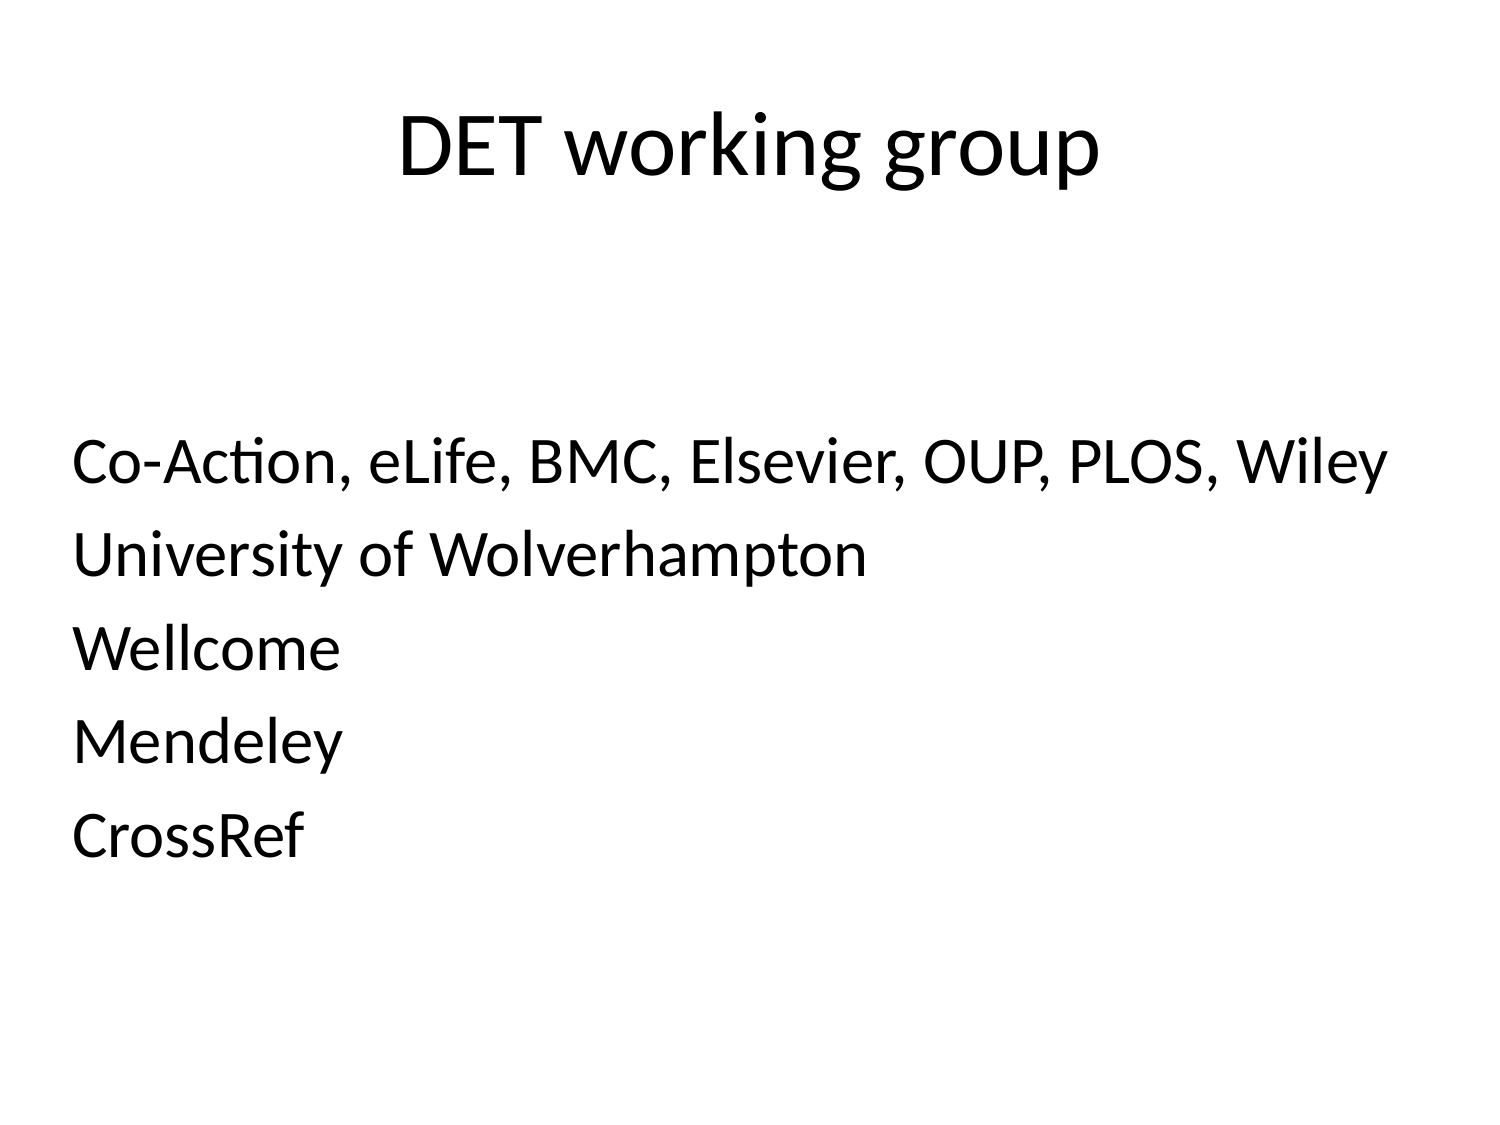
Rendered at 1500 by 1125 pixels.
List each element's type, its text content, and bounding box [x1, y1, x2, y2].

list Co-Action, eLife, BMC, Elsevier, OUP, PLOS, Wiley University of Wolverhampton Wellcome Mendeley CrossRef [57, 409, 1443, 976]
title DET working group [75, 45, 1425, 233]
